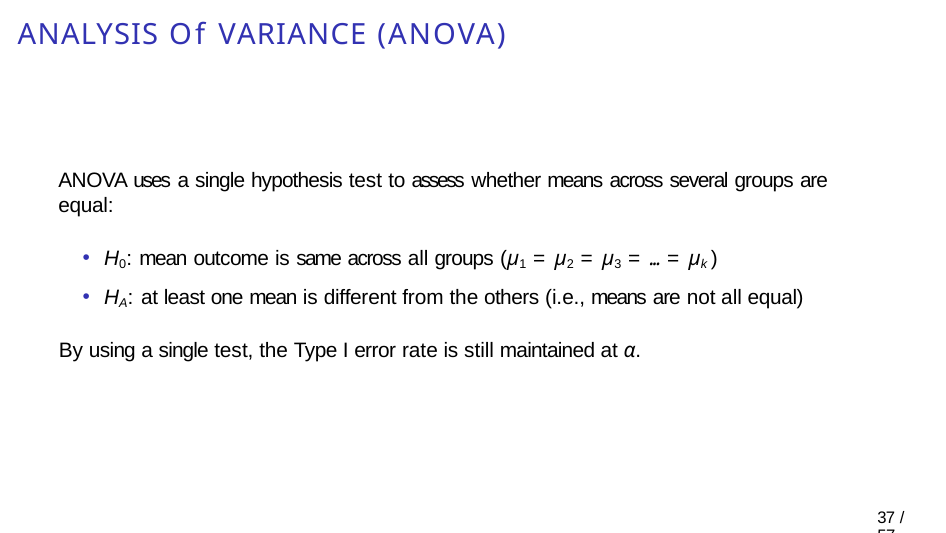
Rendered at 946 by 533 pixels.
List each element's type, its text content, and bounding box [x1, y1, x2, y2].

text_box ANOVA uses a single hypothesis test to assess whether means across several groups are equal: H0: mean outcome is same across all groups (µ1 = µ2 = µ3 = ... = µk ) HA: at least one mean is different from the others (i.e., means are not all equal) By using a single test, the Type I error rate is still maintained at α. [52, 164, 884, 362]
title Analysis of Variance (ANOVA) [15, 12, 693, 105]
slide_number 31 / 57 [871, 508, 930, 533]
